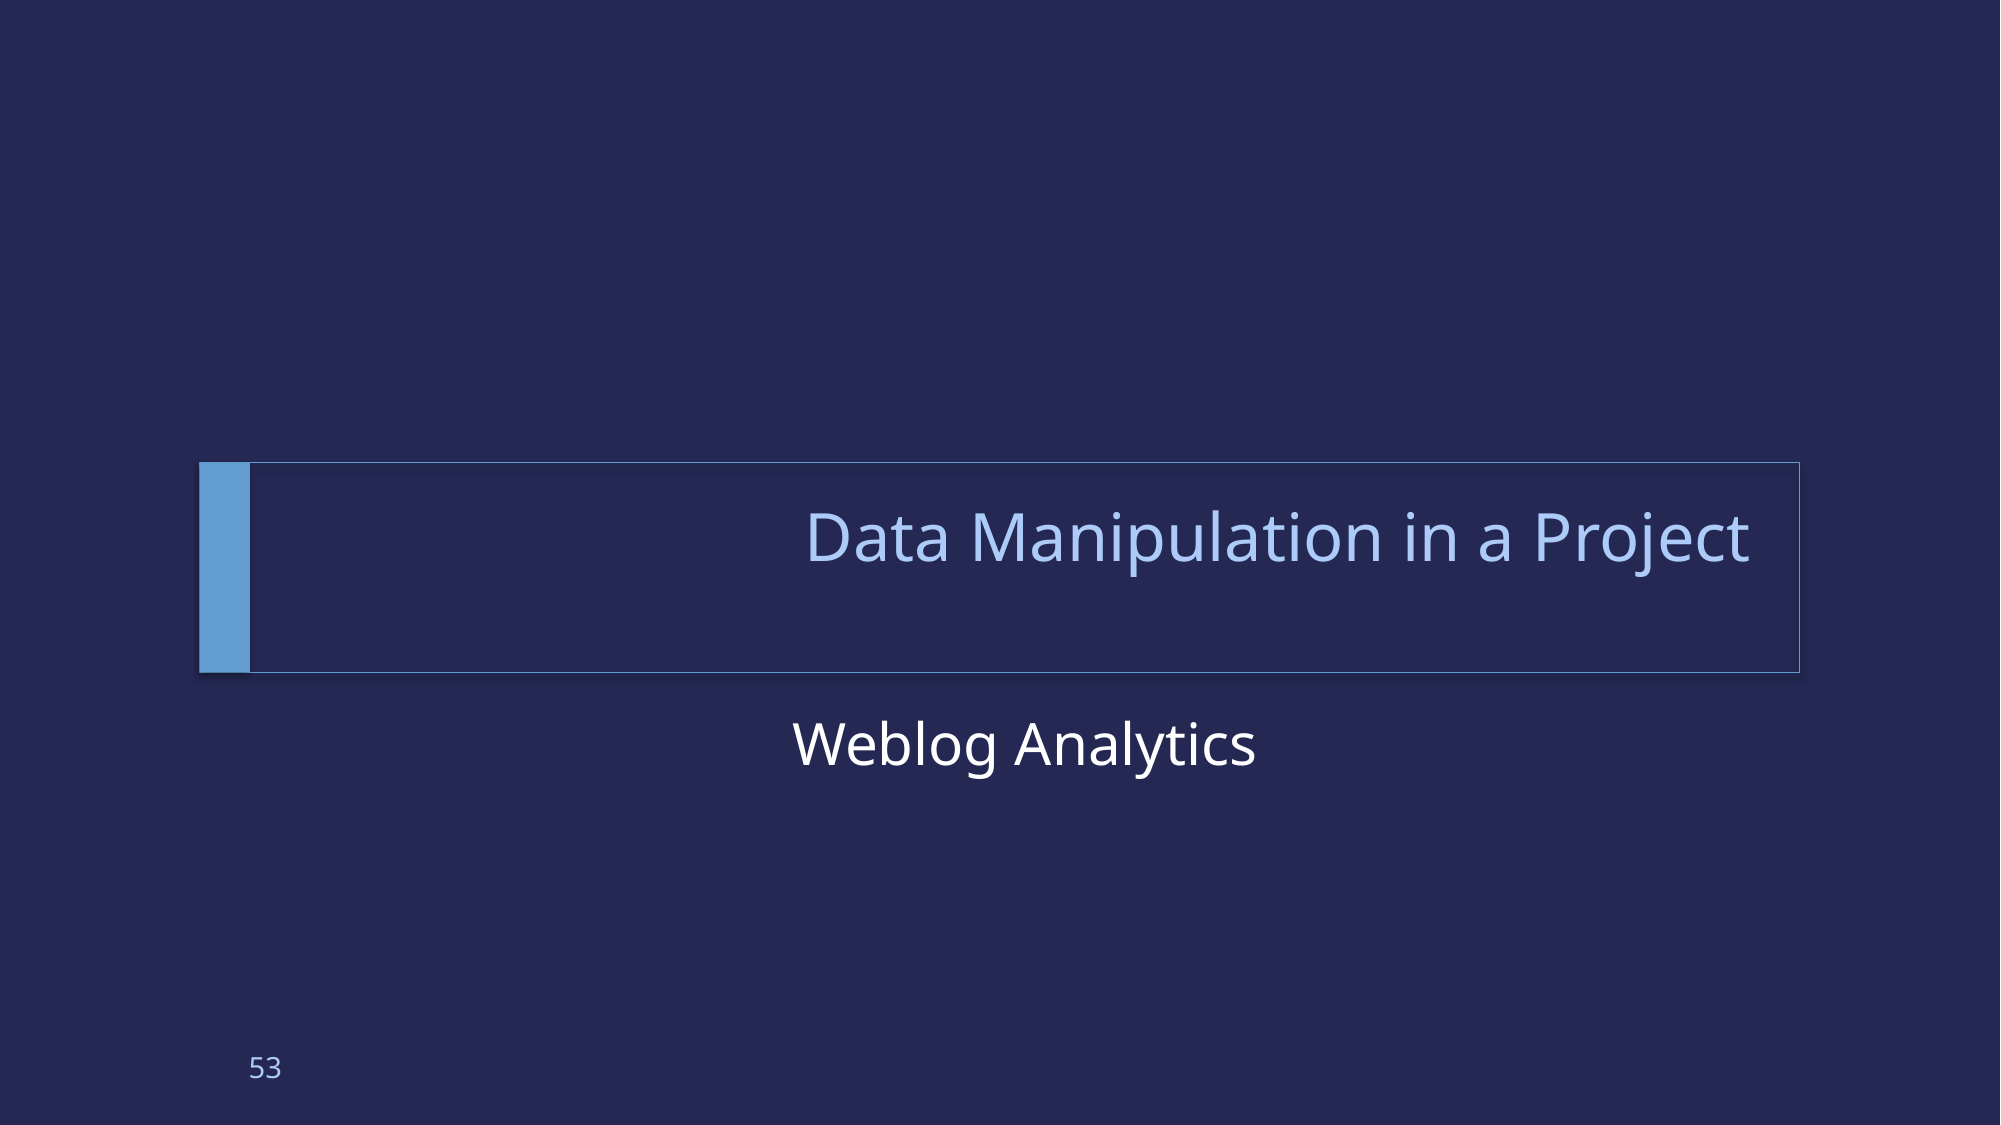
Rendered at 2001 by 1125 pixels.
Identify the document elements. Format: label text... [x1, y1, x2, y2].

slide_number 53 [233, 1042, 567, 1103]
list Weblog Analytics [283, 699, 1767, 888]
title Data Manipulation in a Project [266, 487, 1767, 663]
